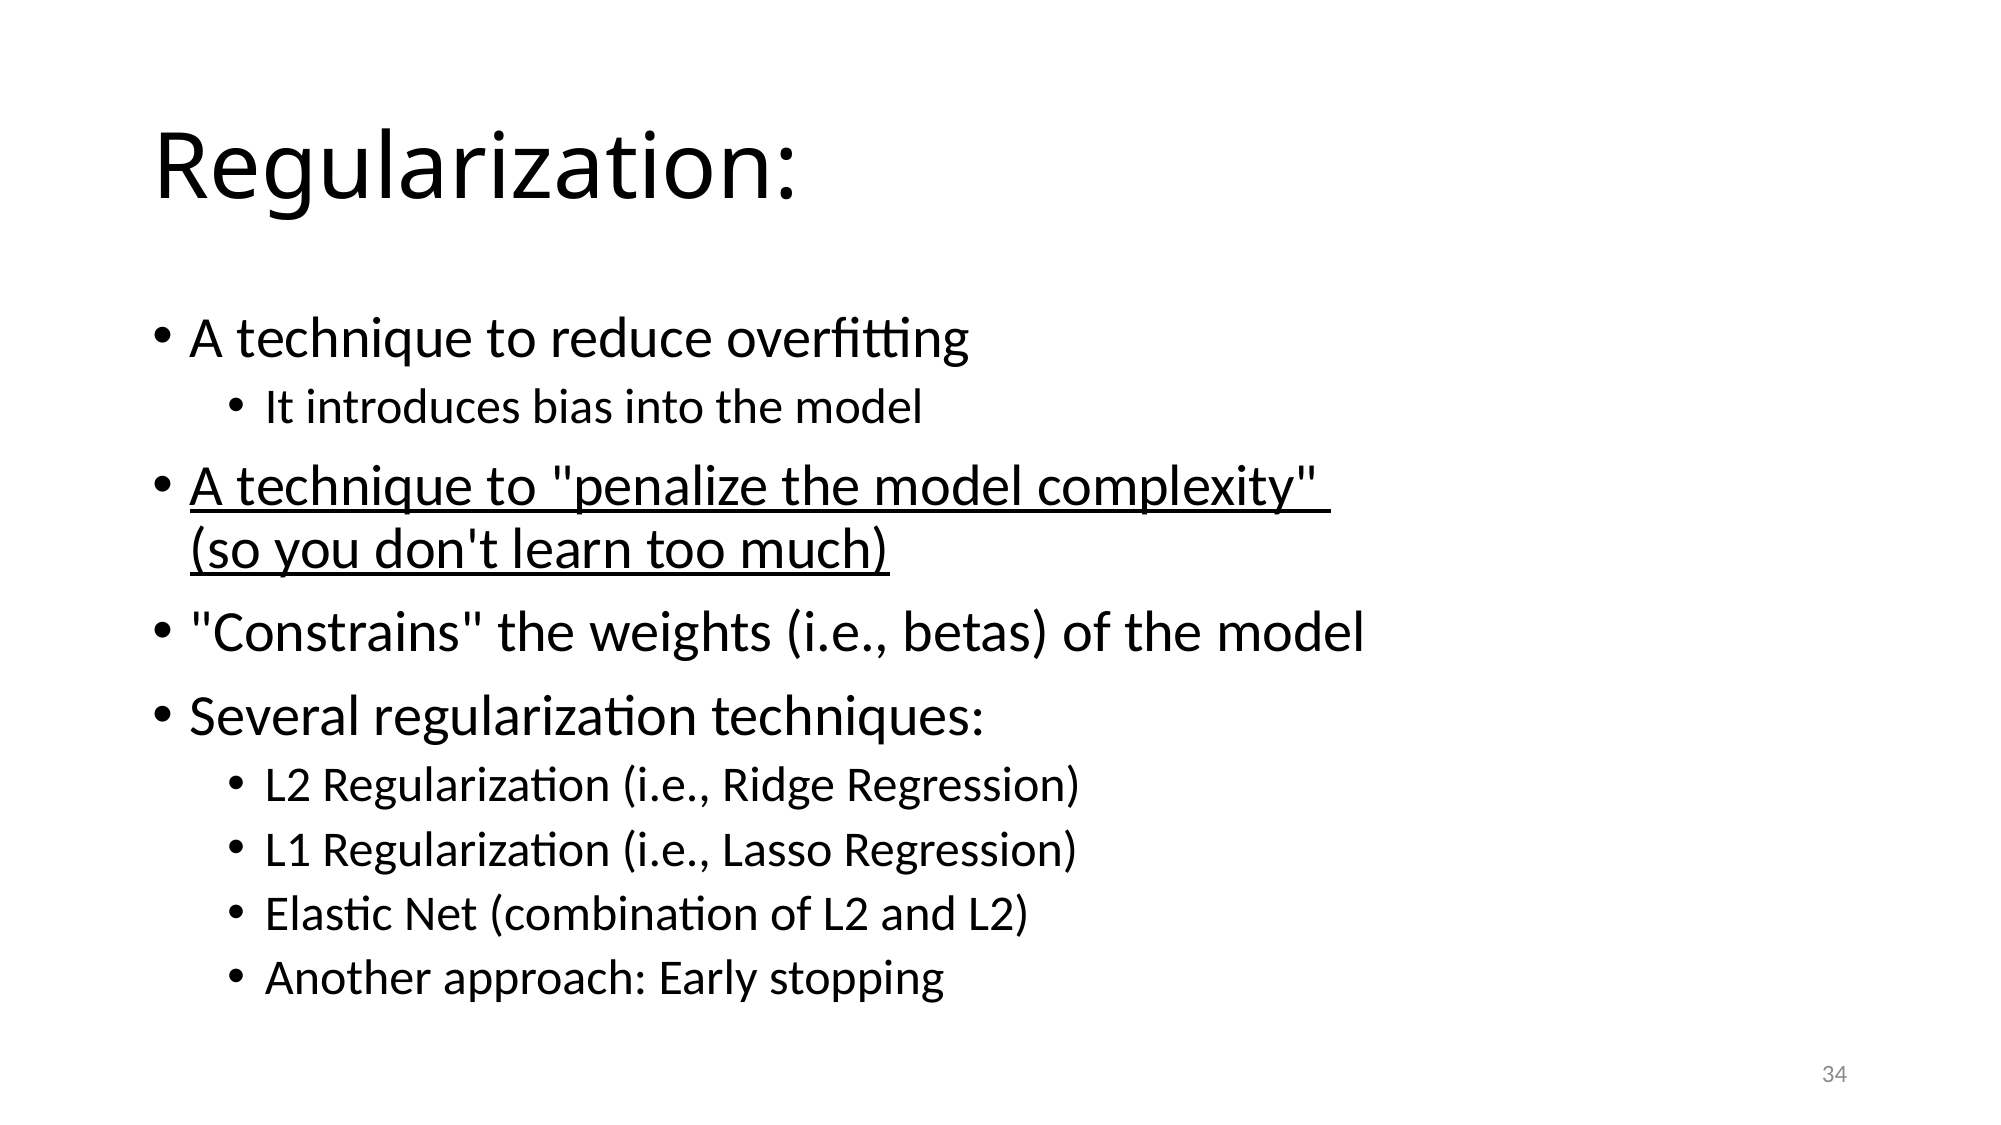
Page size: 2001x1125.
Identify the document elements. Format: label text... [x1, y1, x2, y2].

title Regularization: [137, 59, 1863, 278]
list A technique to reduce overfitting It introduces bias into the model A technique to "penalize the model complexity" (so you don't learn too much) "Constrains" the weights (i.e., betas) of the model Several regularization techniques: L2 Regularization (i.e., Ridge Regression) L1 Regularization (i.e., Lasso Regression) Elastic Net (combination of L2 and L2) Another approach: Early stopping [137, 299, 1863, 1014]
slide_number 34 [1412, 1042, 1863, 1103]
